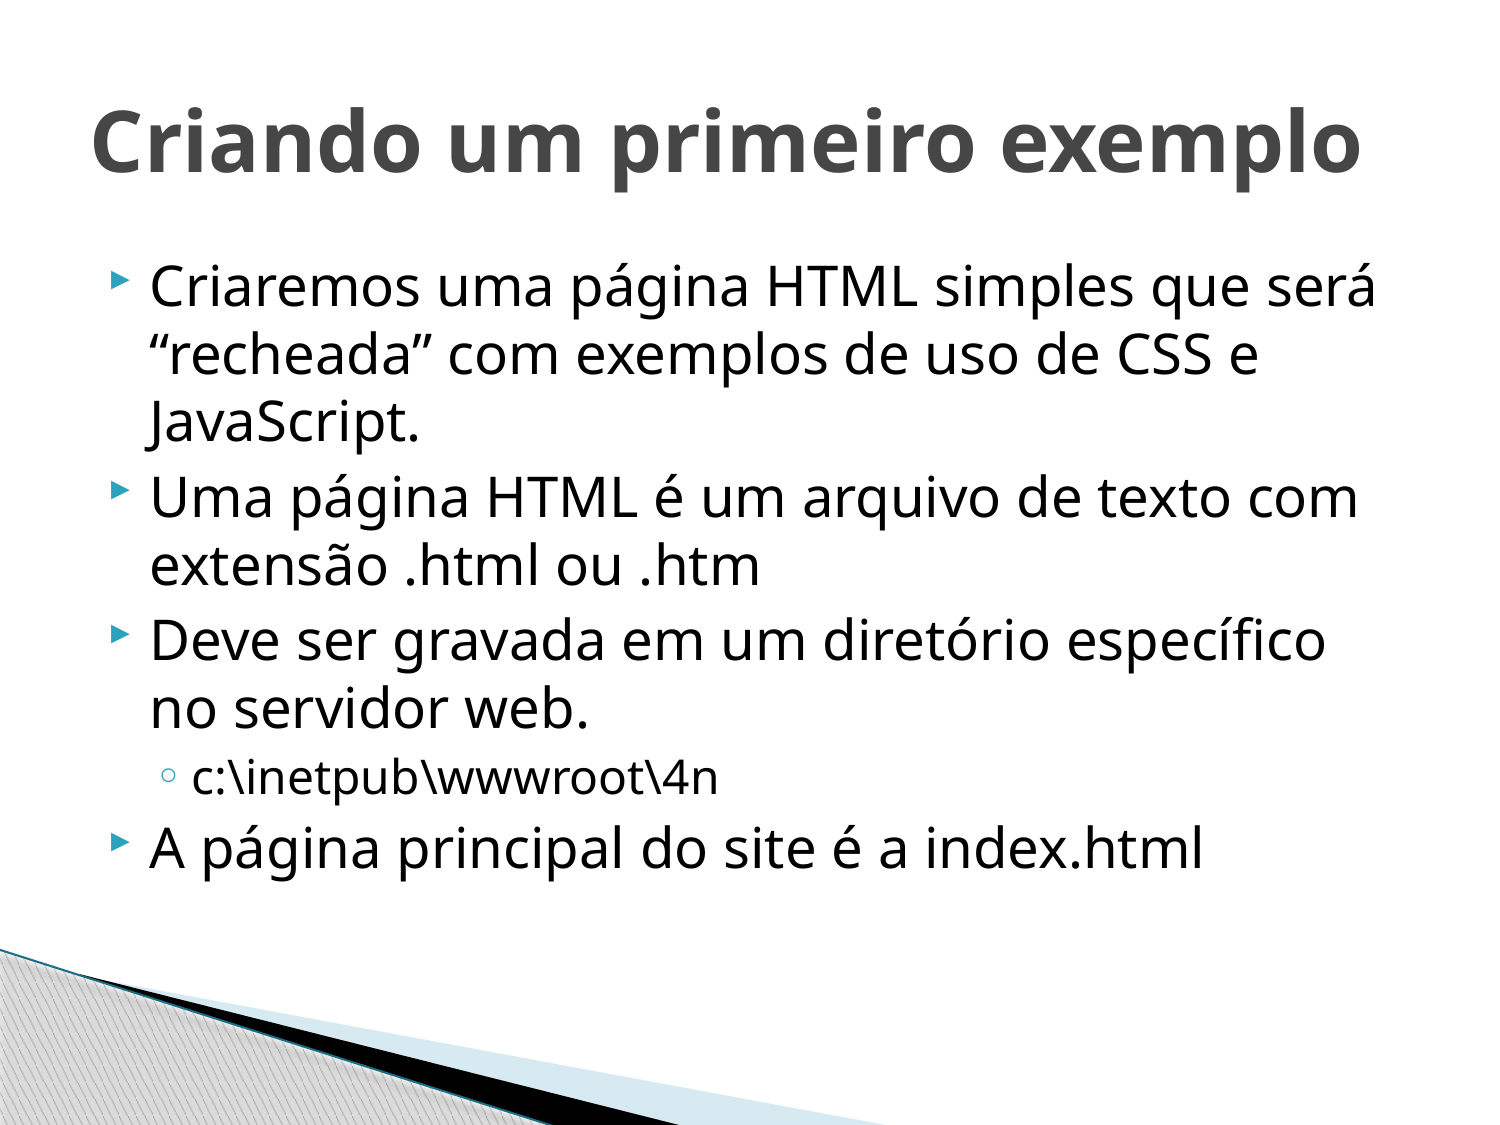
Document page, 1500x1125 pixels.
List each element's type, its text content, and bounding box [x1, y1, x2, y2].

title Criando um primeiro exemplo [75, 45, 1425, 233]
list Criaremos uma página HTML simples que será “recheada” com exemplos de uso de CSS e JavaScript. Uma página HTML é um arquivo de texto com extensão .html ou .htm Deve ser gravada em um diretório específico no servidor web. c:\inetpub\wwwroot\4n A página principal do site é a index.html [74, 242, 1426, 986]
